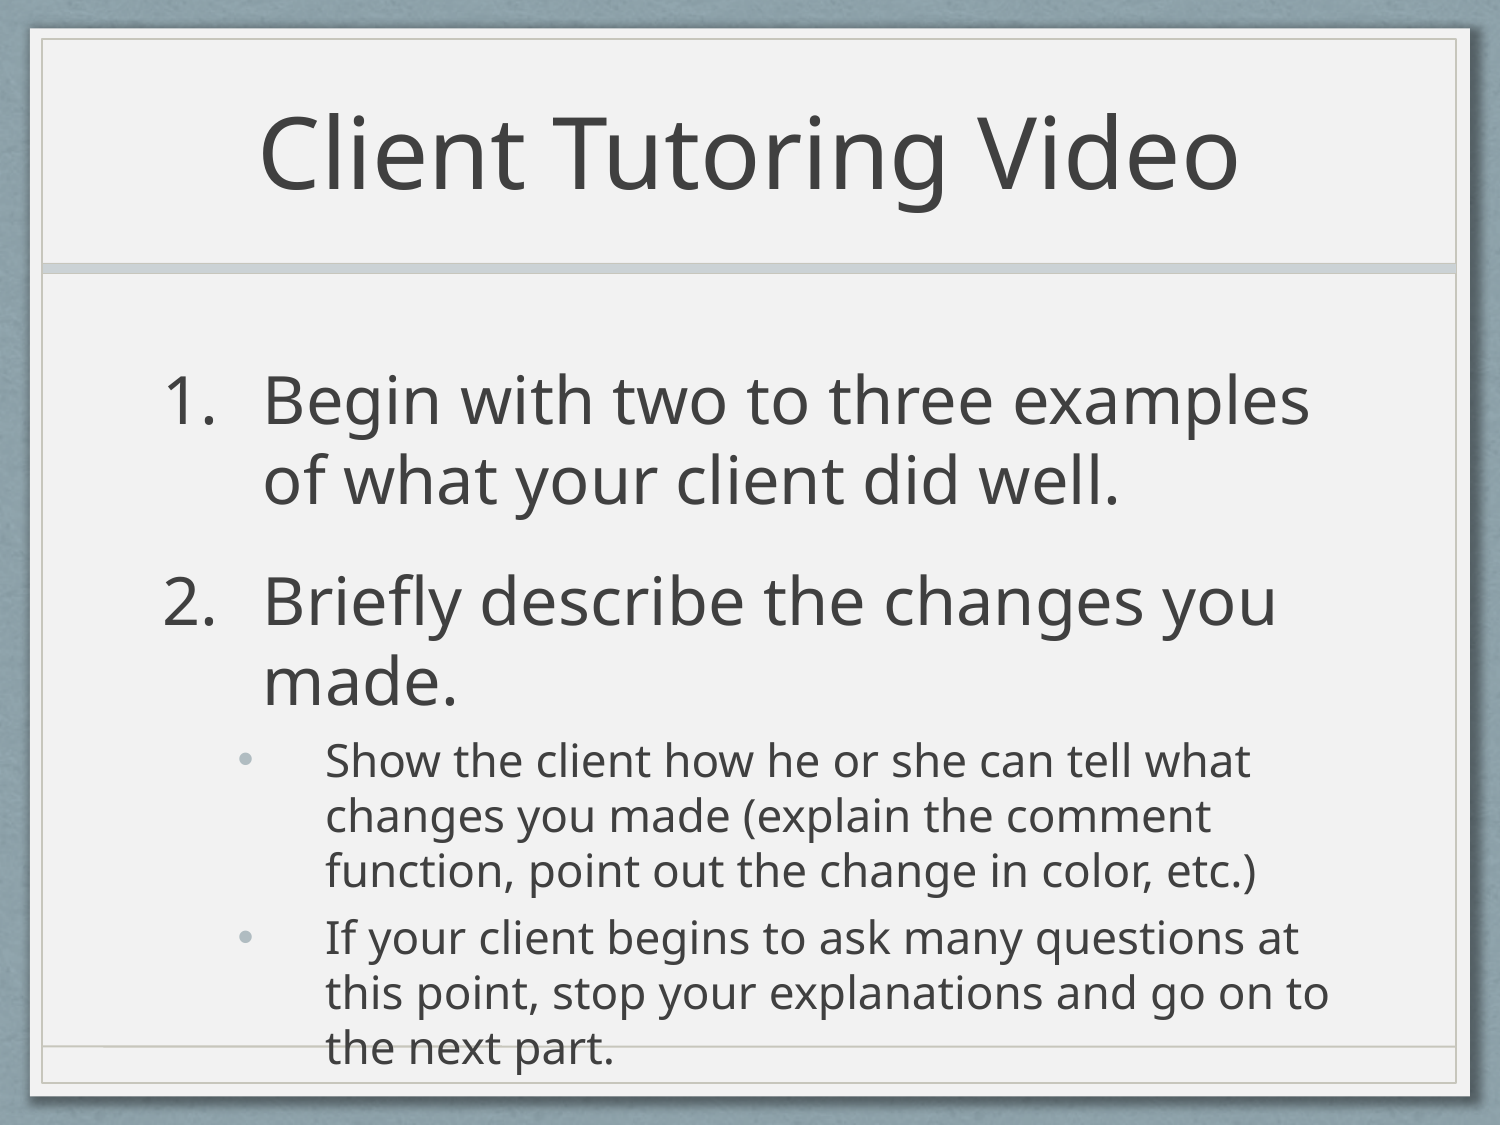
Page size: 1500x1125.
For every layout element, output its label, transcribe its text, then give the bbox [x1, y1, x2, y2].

title Client Tutoring Video [147, 40, 1353, 260]
list Begin with two to three examples of what your client did well. Briefly describe the changes you made. Show the client how he or she can tell what changes you made (explain the comment function, point out the change in color, etc.) If your client begins to ask many questions at this point, stop your explanations and go on to the next part. [147, 350, 1353, 995]
